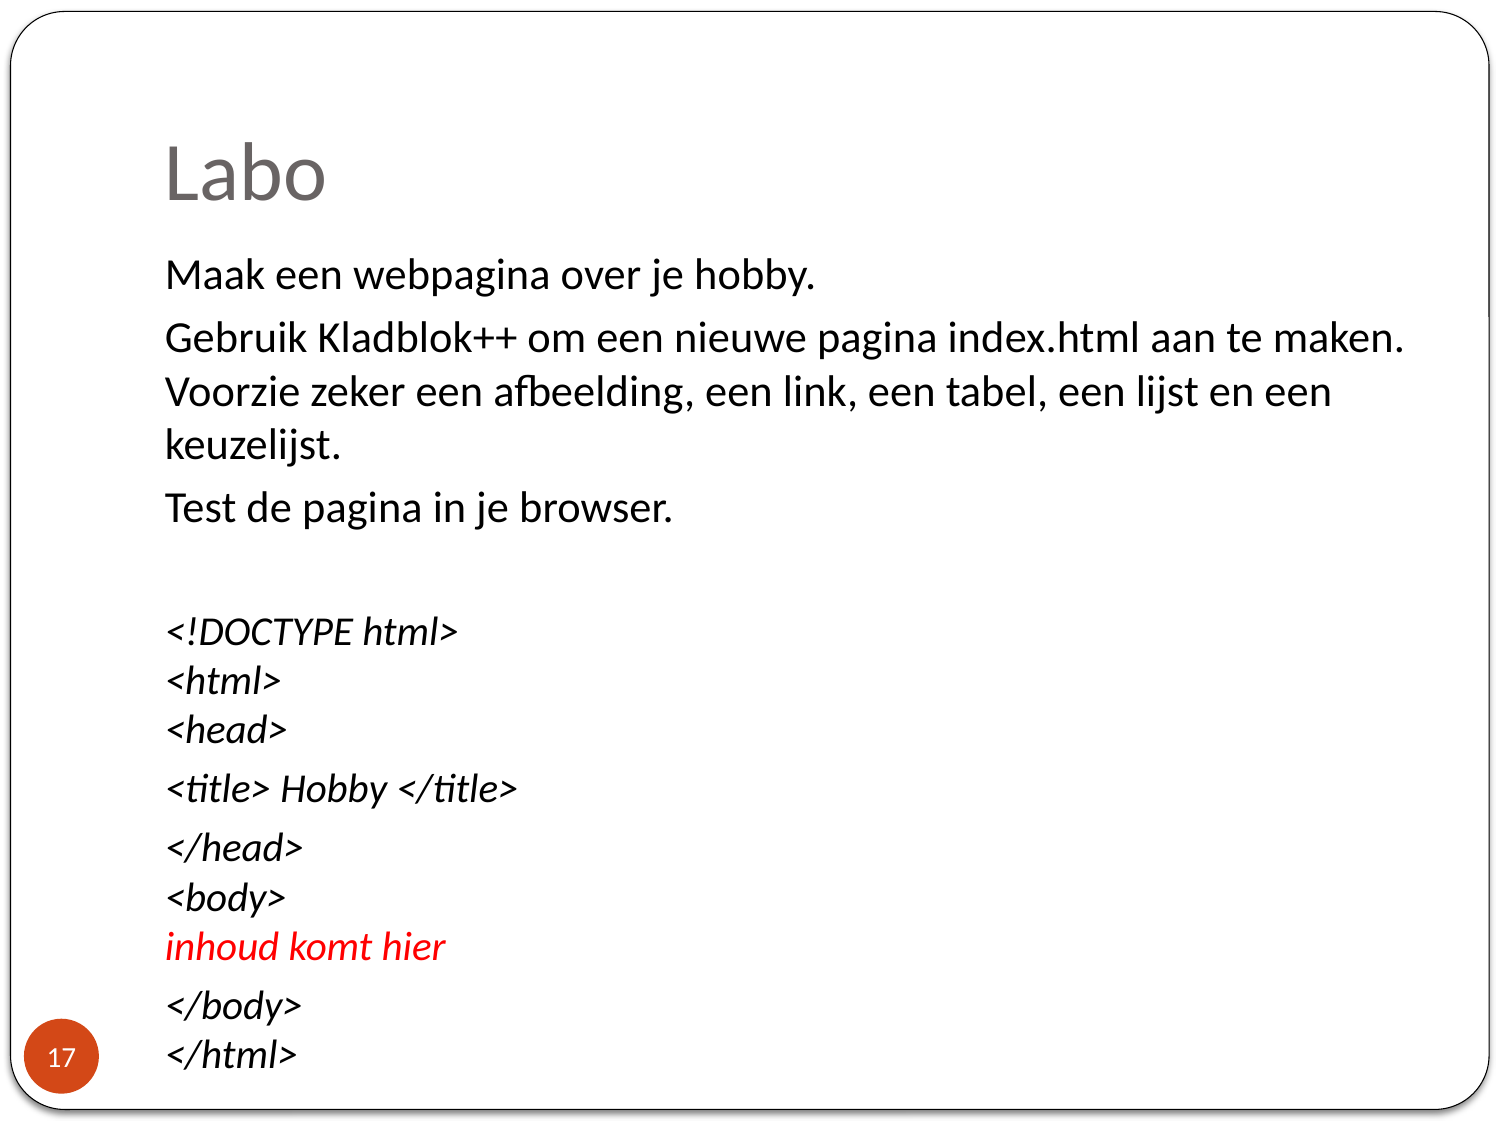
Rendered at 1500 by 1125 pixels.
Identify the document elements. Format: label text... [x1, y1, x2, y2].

list Maak een webpagina over je hobby. Gebruik Kladblok++ om een nieuwe pagina index.html aan te maken. Voorzie zeker een afbeelding, een link, een tabel, een lijst en een keuzelijst. Test de pagina in je browser. <!DOCTYPE html> <html> <head> <title> Hobby </title> </head> <body> inhoud komt hier </body> </html> [150, 237, 1425, 1094]
title Labo [150, 45, 1425, 233]
slide_number 17 [23, 1018, 99, 1094]
